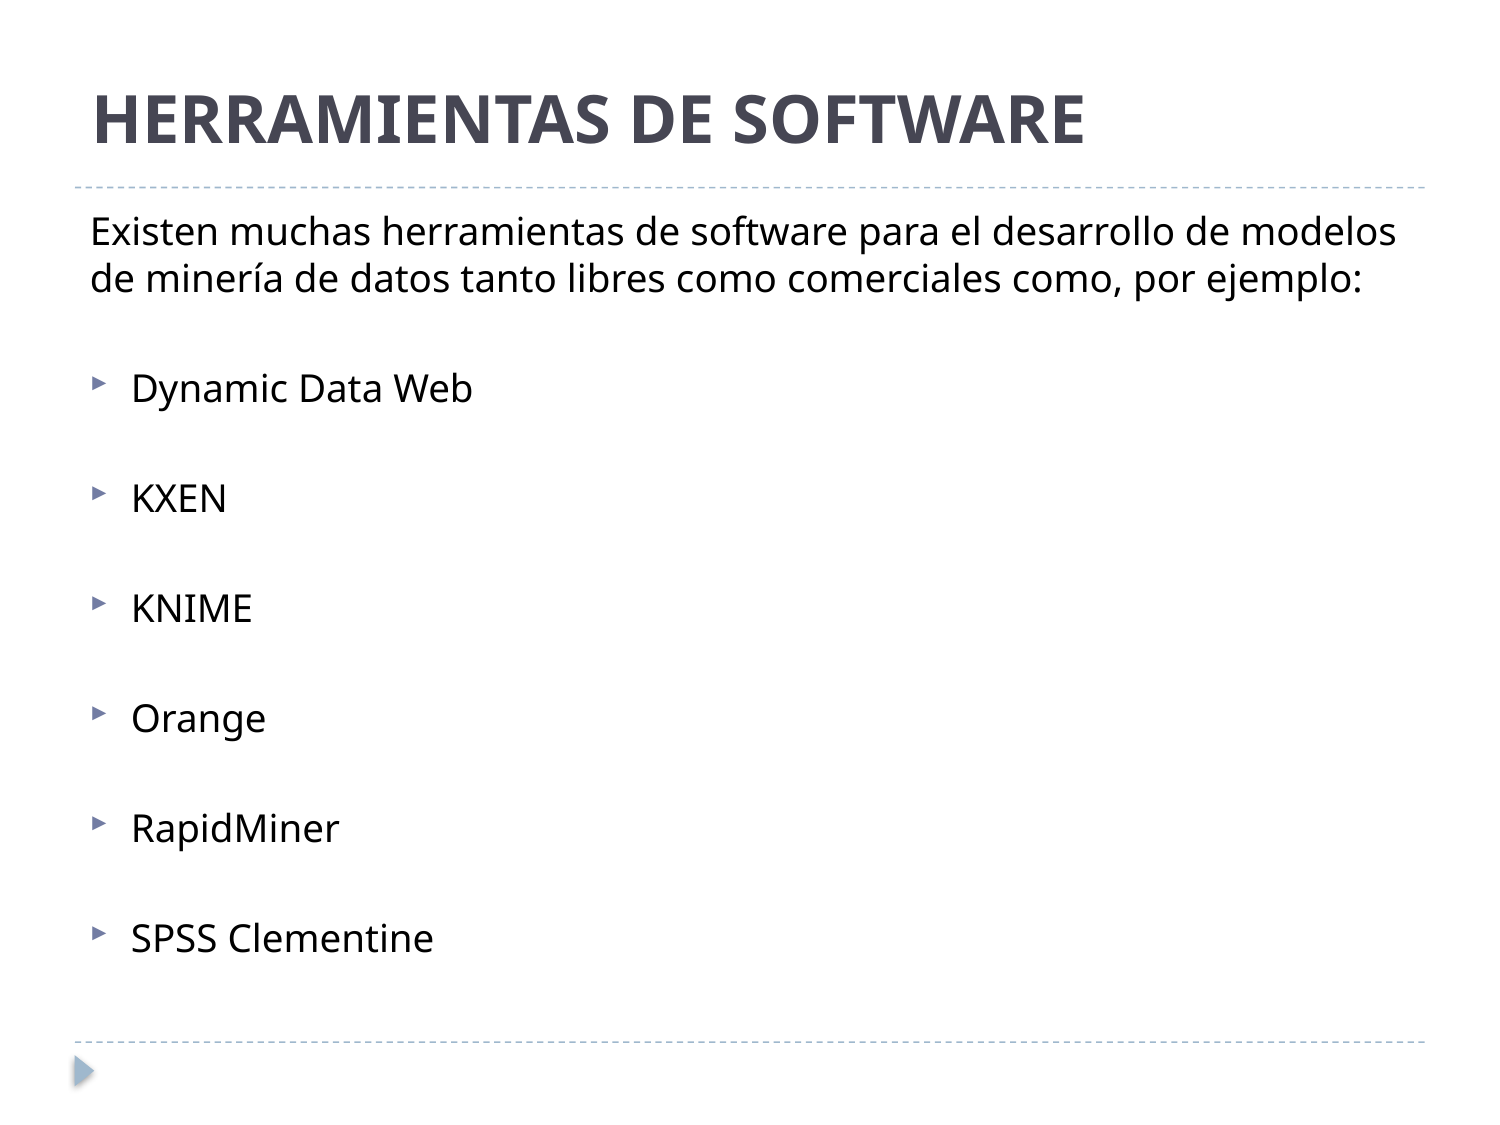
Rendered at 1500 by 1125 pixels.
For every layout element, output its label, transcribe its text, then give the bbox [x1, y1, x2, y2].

list Existen muchas herramientas de software para el desarrollo de modelos de minería de datos tanto libres como comerciales como, por ejemplo: Dynamic Data Web KXEN KNIME Orange RapidMiner SPSS Clementine [75, 200, 1425, 1010]
title HERRAMIENTAS DE SOFTWARE [76, 30, 1427, 164]
